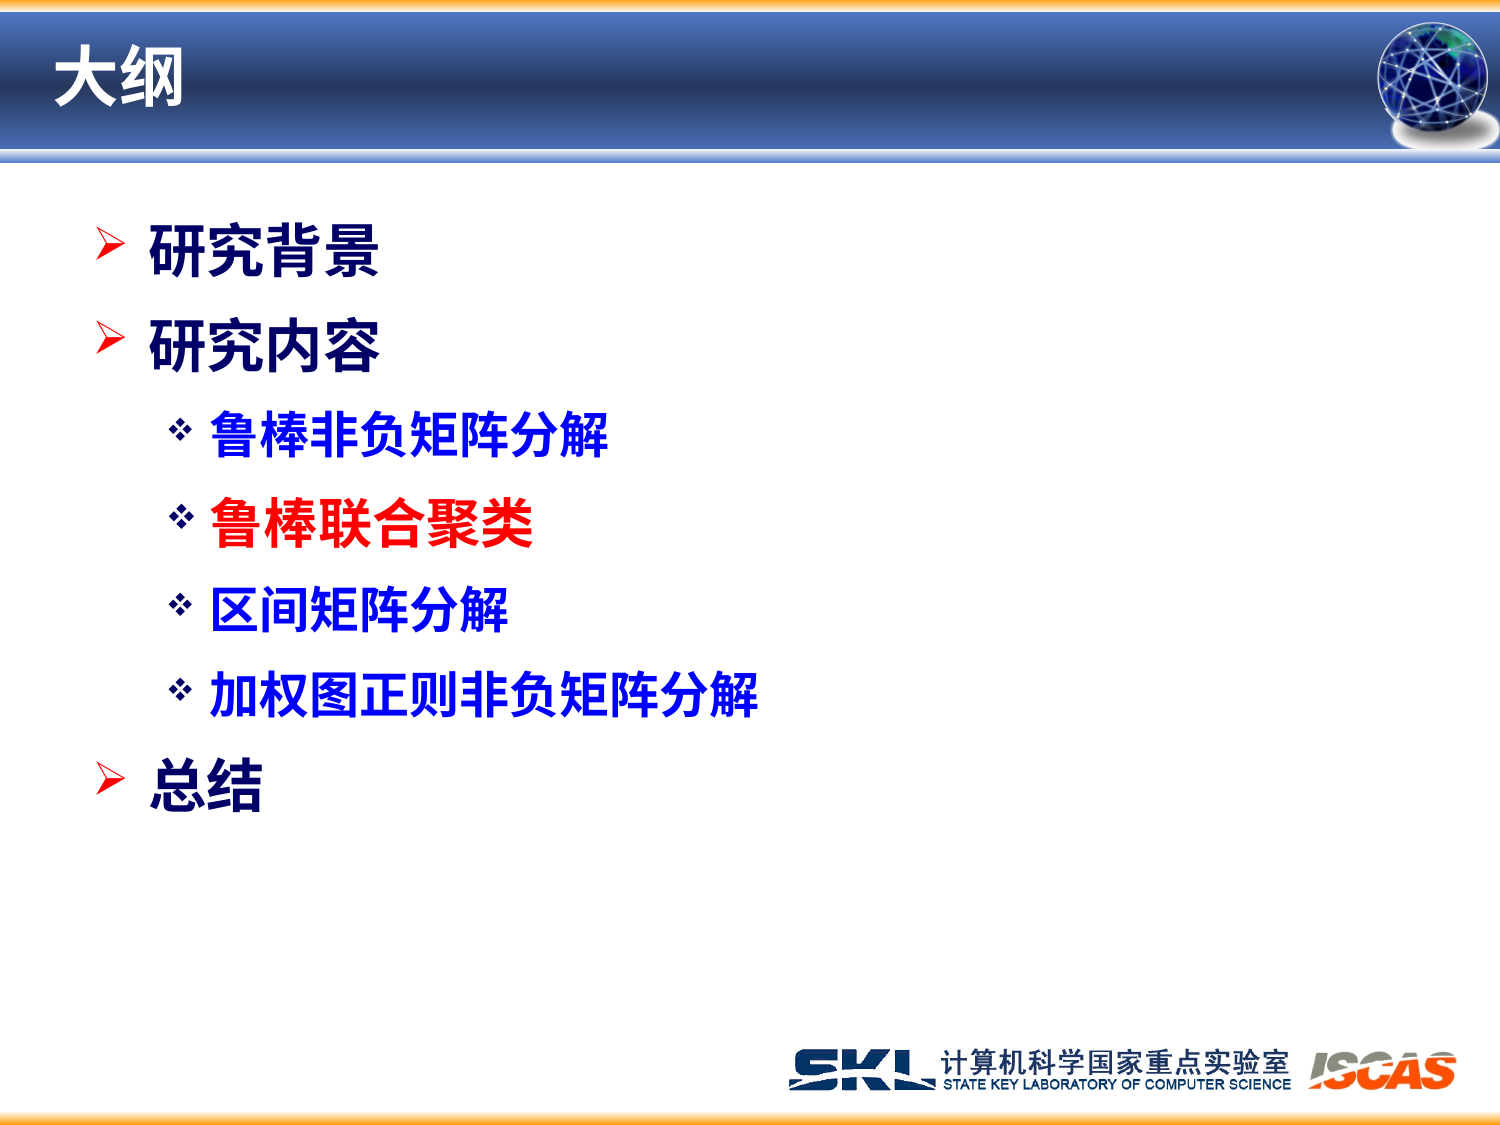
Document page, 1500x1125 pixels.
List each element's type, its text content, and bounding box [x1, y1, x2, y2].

list 研究背景 研究内容 鲁棒非负矩阵分解 鲁棒联合聚类 区间矩阵分解 加权图正则非负矩阵分解 总结 [77, 206, 1448, 1000]
picture [786, 1046, 1294, 1094]
title 大纲 [37, 0, 1365, 151]
picture [1374, 18, 1500, 150]
picture [1299, 1040, 1468, 1103]
